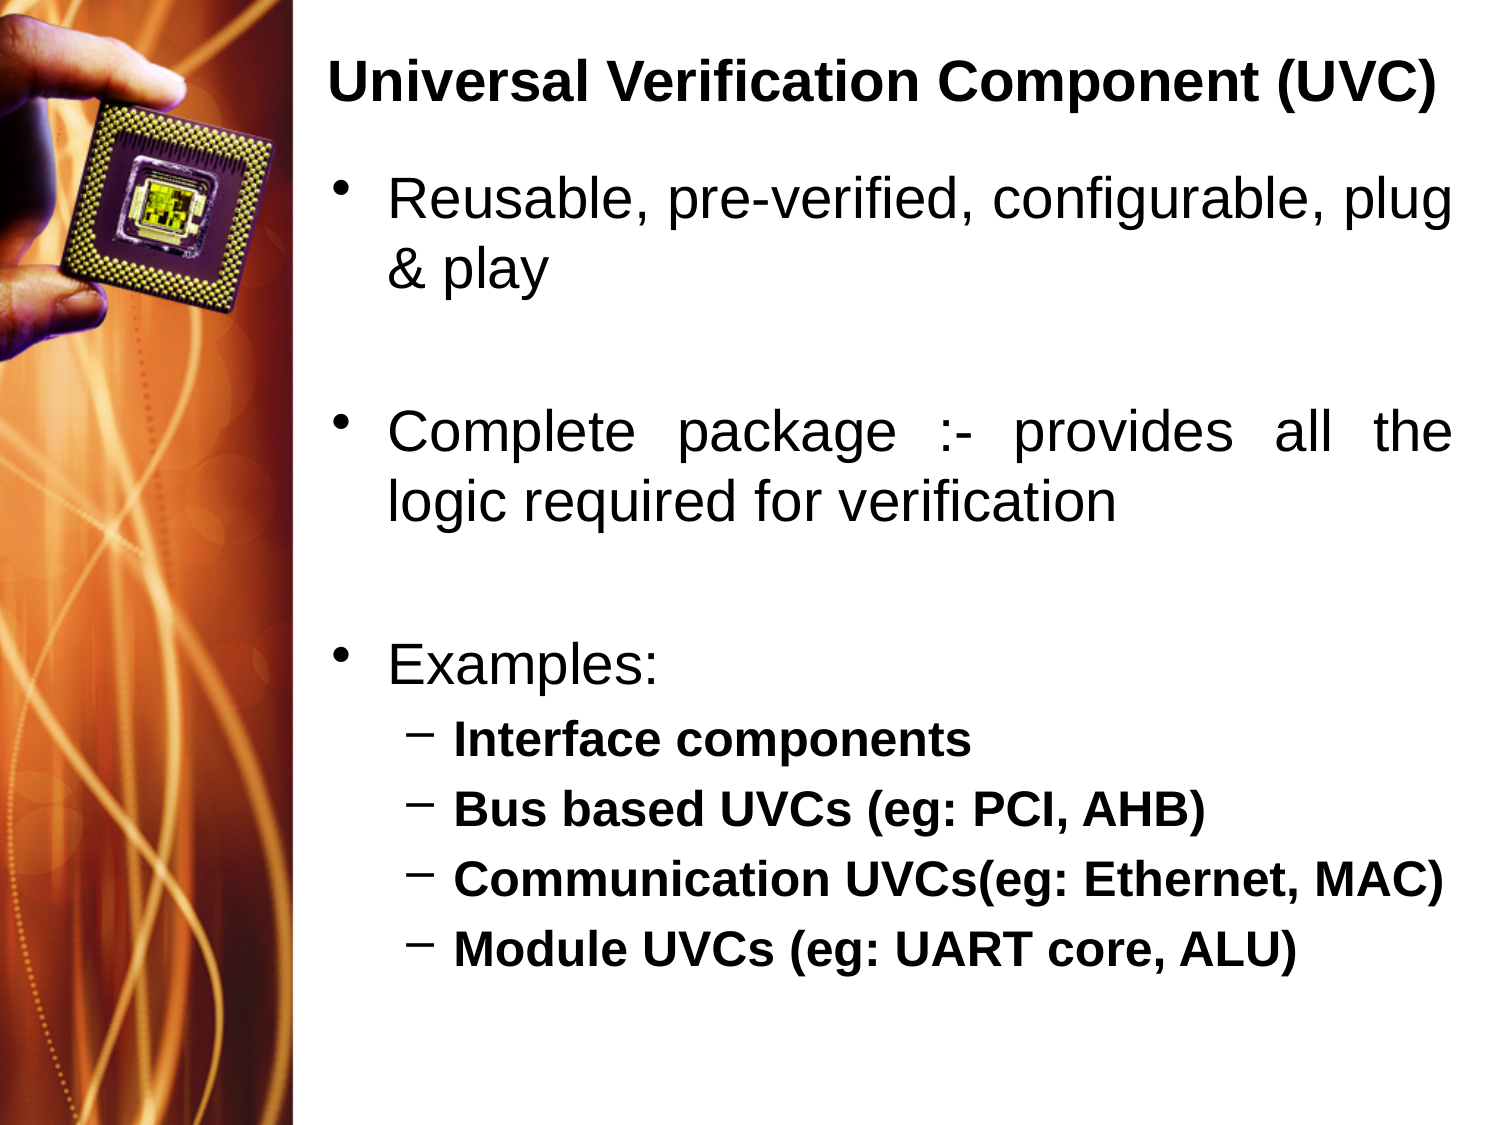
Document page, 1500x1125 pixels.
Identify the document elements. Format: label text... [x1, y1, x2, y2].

list Reusable, pre-verified, configurable, plug & play Complete package :- provides all the logic required for verification Examples: Interface components Bus based UVCs (eg: PCI, AHB) Communication UVCs(eg: Ethernet, MAC) Module UVCs (eg: UART core, ALU) [316, 152, 1471, 1095]
title Universal Verification Component (UVC) [312, 18, 1471, 138]
picture [0, 0, 1500, 1125]
